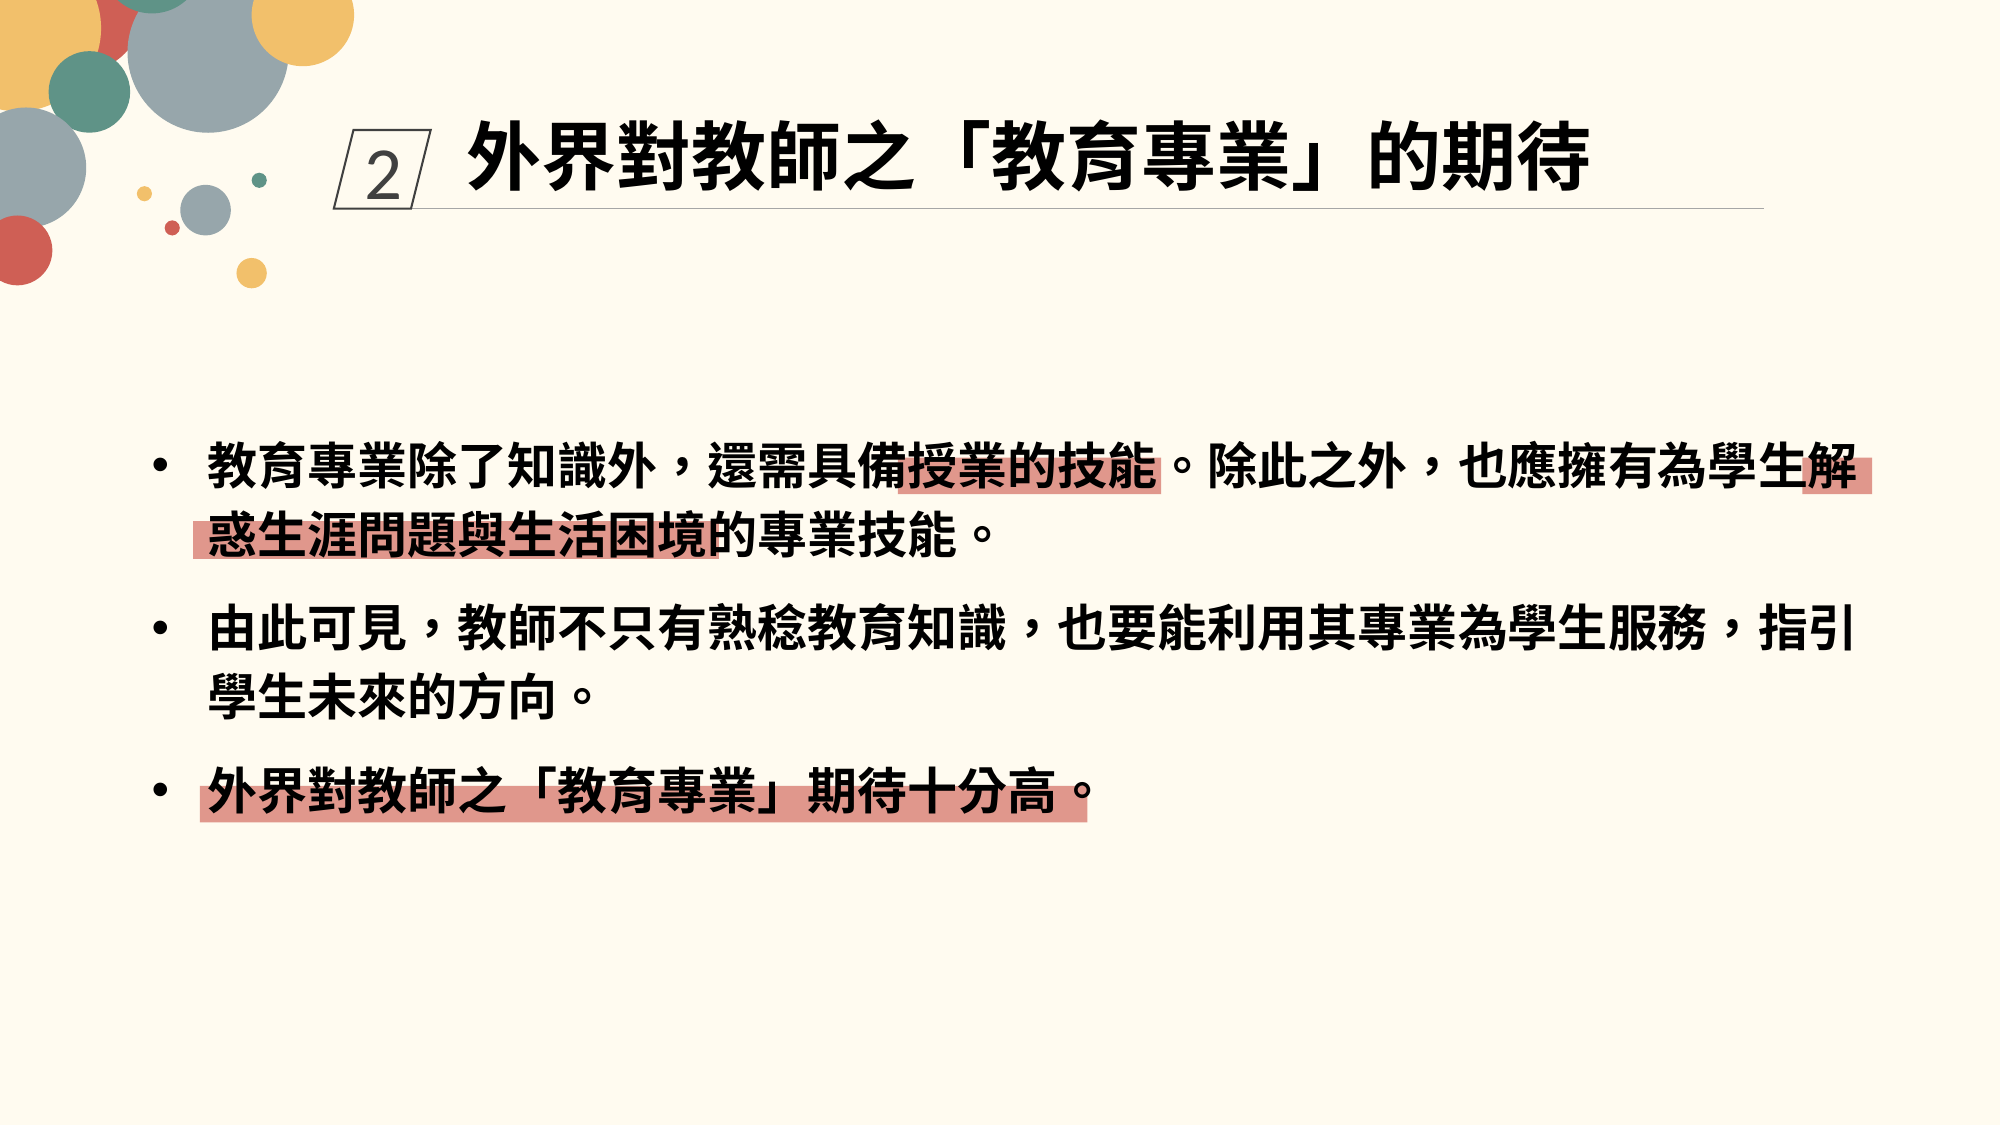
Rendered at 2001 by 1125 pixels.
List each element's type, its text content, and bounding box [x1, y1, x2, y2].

text_box 外界對教師之「教育專業」的期待 [452, 102, 1607, 208]
text_box 2 [355, 128, 433, 210]
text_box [136, 418, 1884, 828]
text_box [0, 0, 355, 289]
